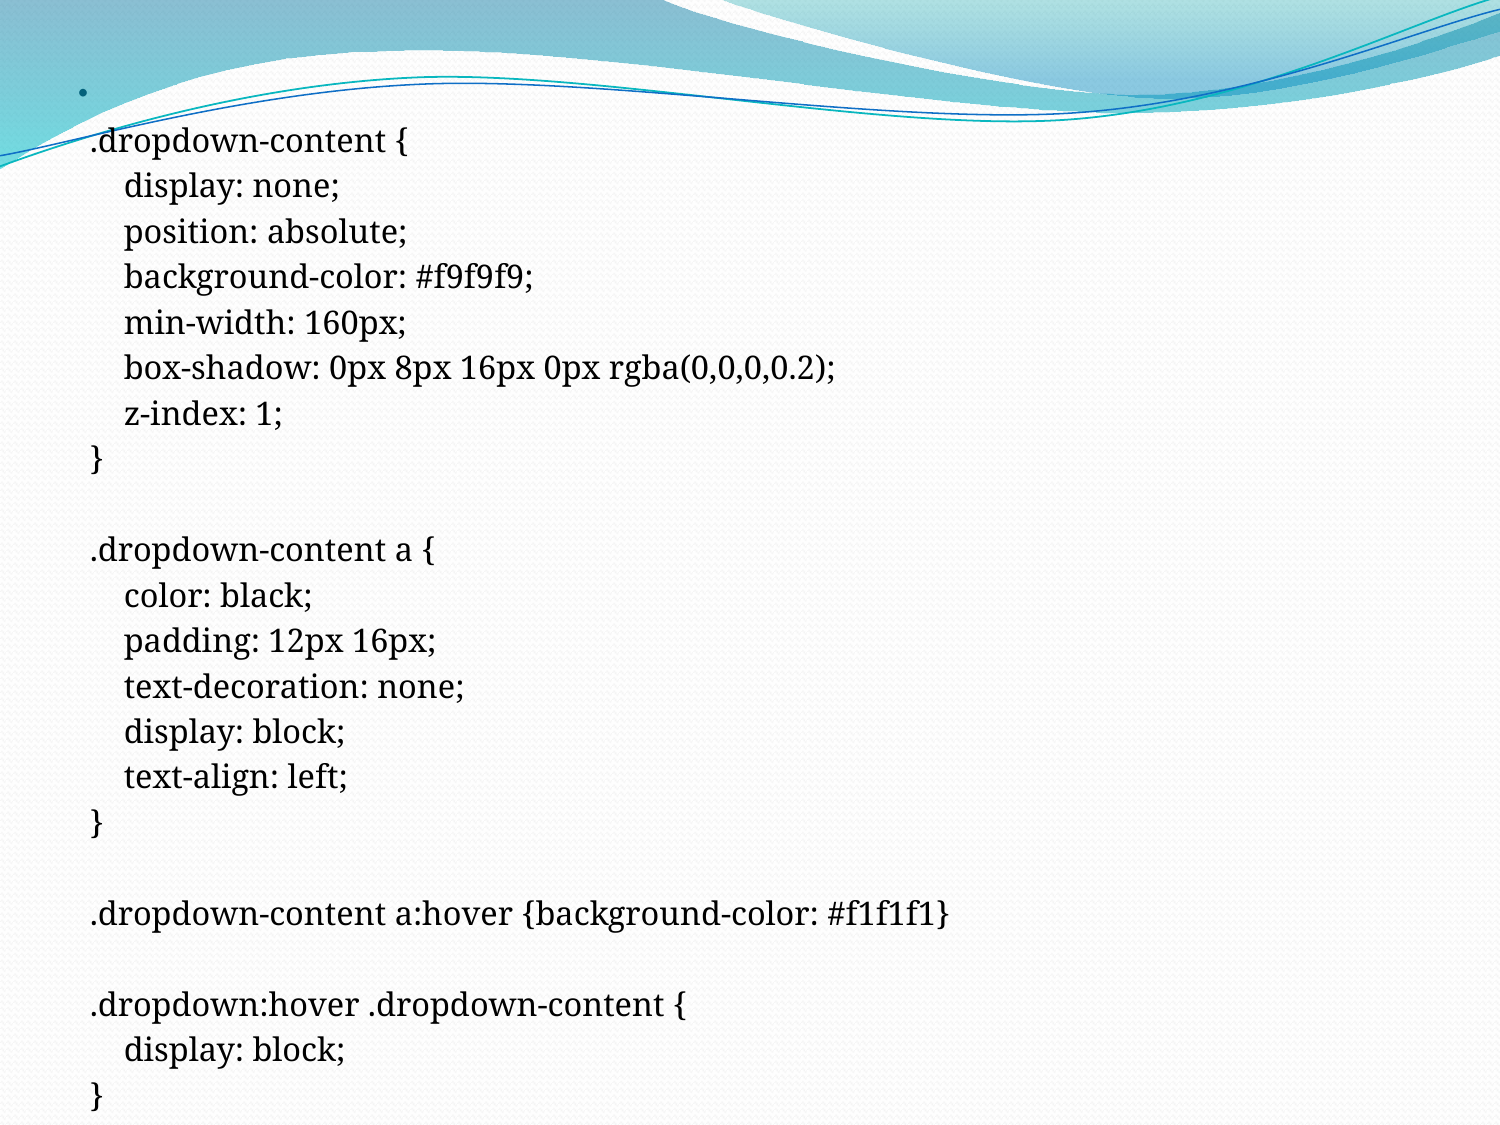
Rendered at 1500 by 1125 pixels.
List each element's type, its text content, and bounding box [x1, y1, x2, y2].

list .dropdown-content { display: none; position: absolute; background-color: #f9f9f9; min-width: 160px; box-shadow: 0px 8px 16px 0px rgba(0,0,0,0.2); z-index: 1; } .dropdown-content a { color: black; padding: 12px 16px; text-decoration: none; display: block; text-align: left; } .dropdown-content a:hover {background-color: #f1f1f1} .dropdown:hover .dropdown-content { display: block; } [75, 112, 1425, 1125]
title . [75, 24, 1425, 110]
